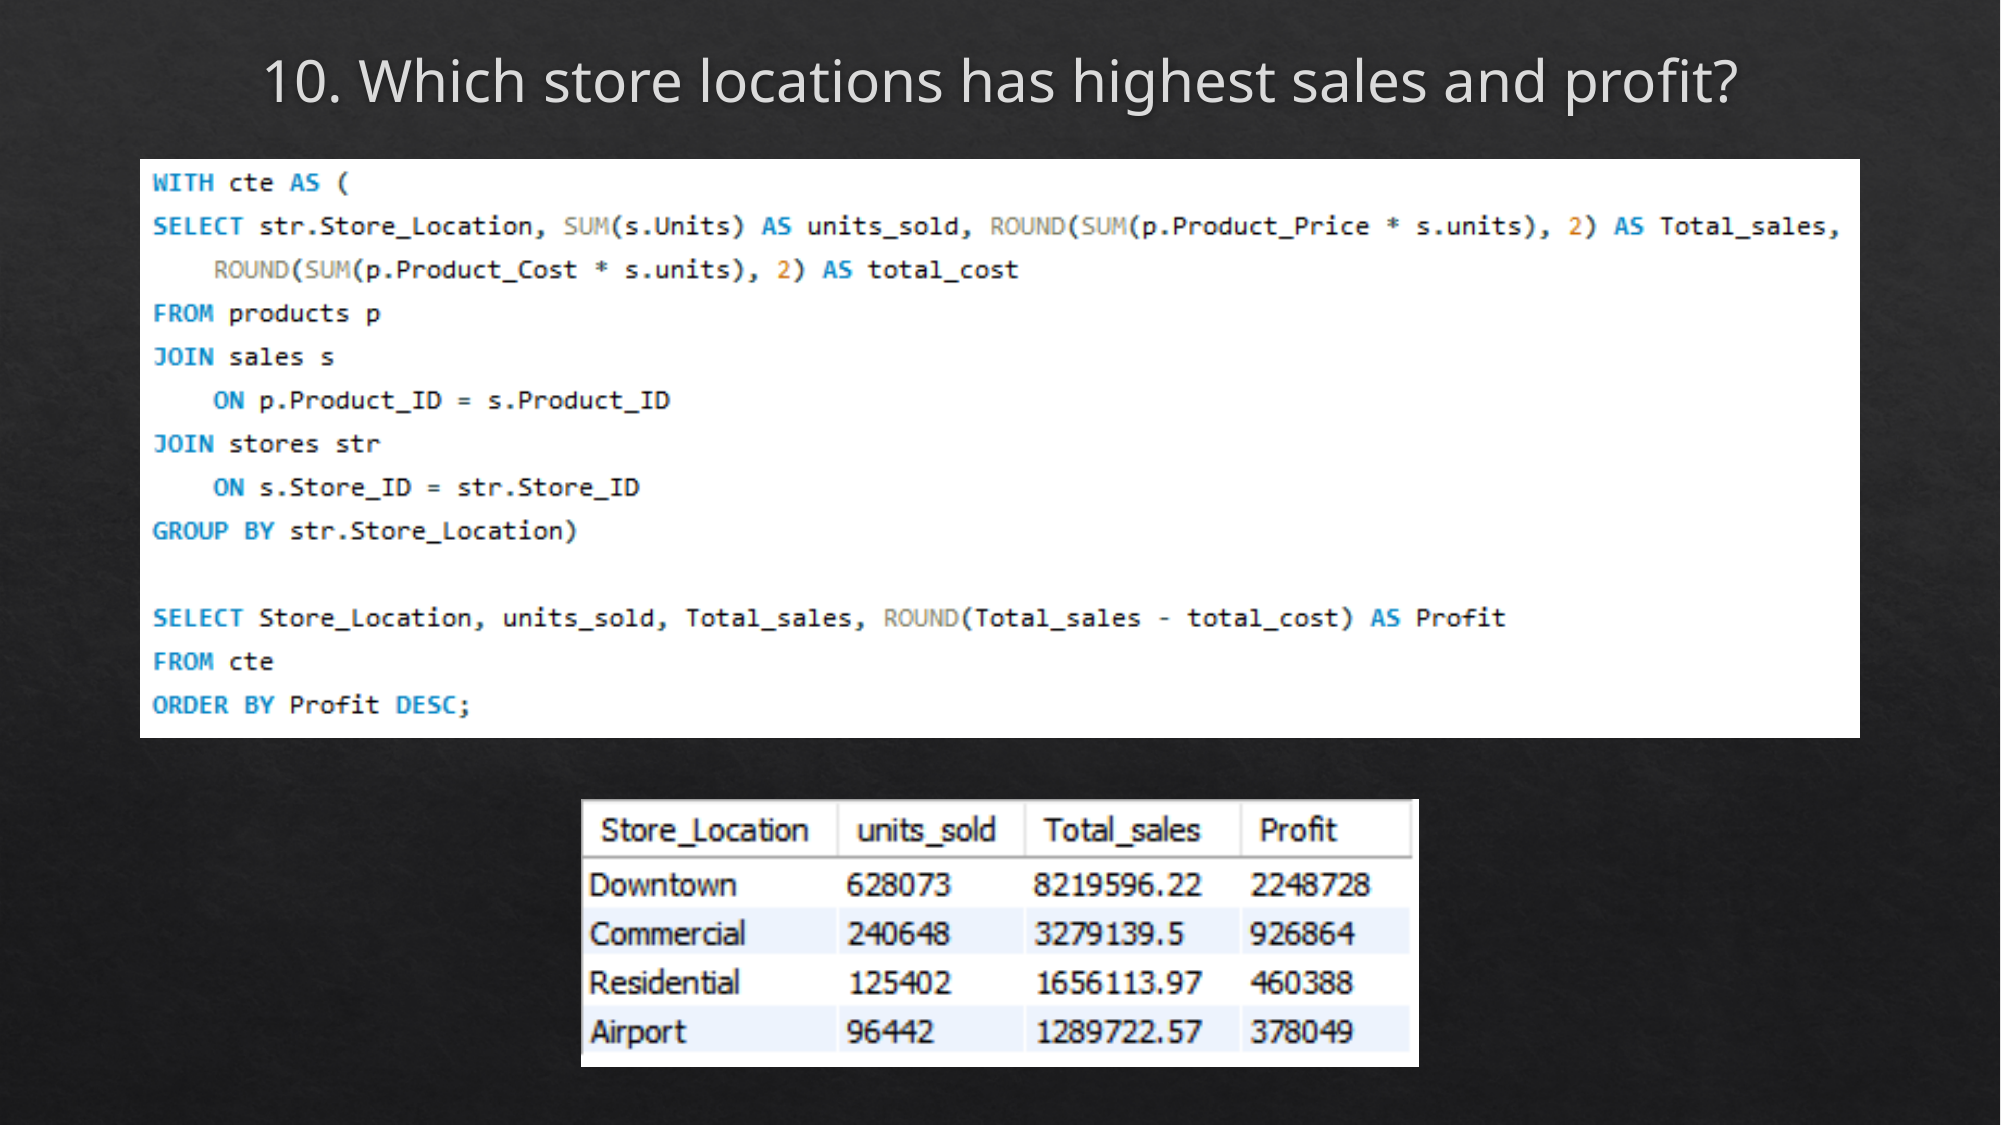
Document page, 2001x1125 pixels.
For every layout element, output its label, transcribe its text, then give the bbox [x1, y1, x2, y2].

picture [581, 799, 1419, 1068]
picture [140, 158, 1860, 738]
title 10. Which store locations has highest sales and profit? [150, 0, 1850, 155]
